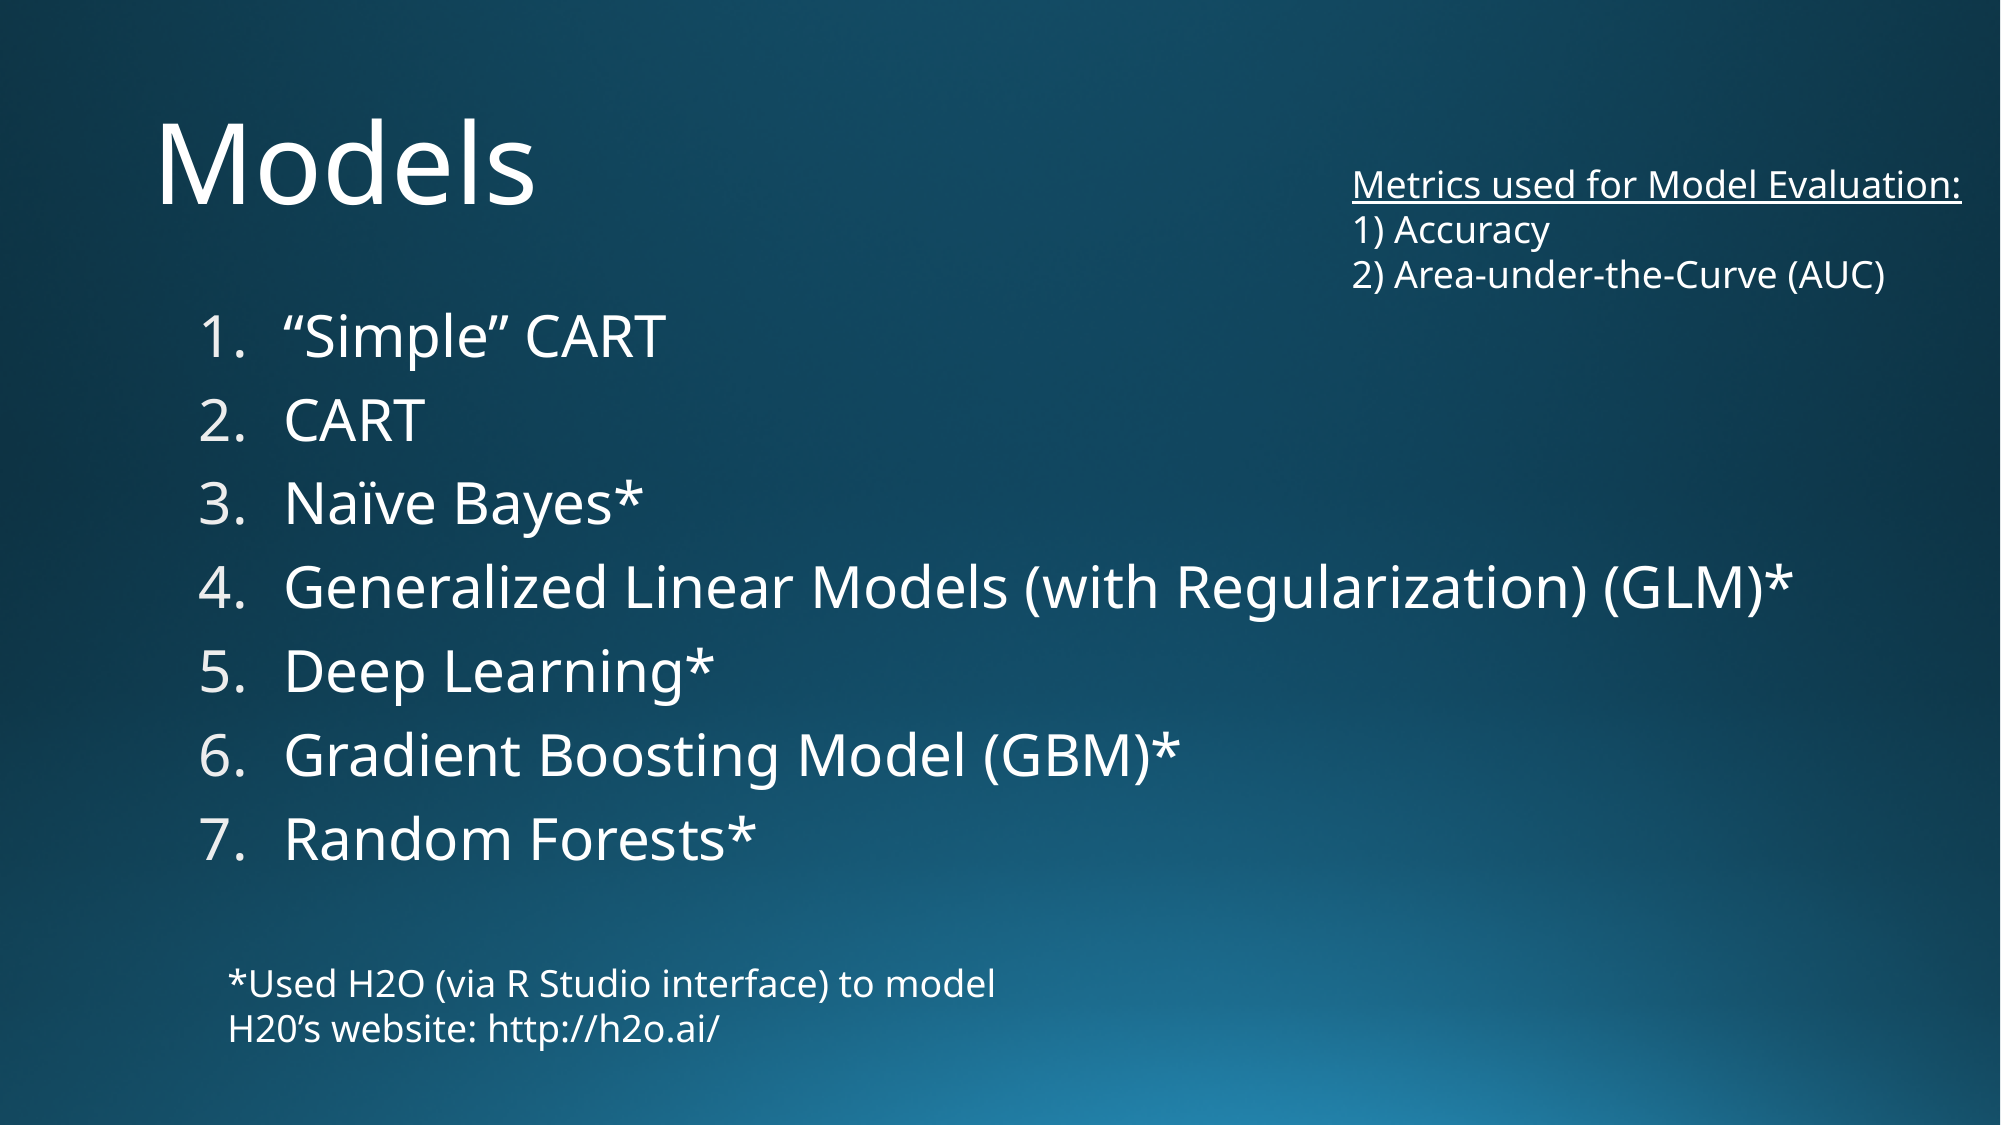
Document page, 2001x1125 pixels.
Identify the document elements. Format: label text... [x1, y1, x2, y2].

list “Simple” CART CART Naïve Bayes* Generalized Linear Models (with Regularization) (GLM)* Deep Learning* Gradient Boosting Model (GBM)* Random Forests* [183, 299, 1863, 1014]
text_box Metrics used for Model Evaluation: 1) Accuracy 2) Area-under-the-Curve (AUC) [1336, 153, 2000, 303]
picture [0, 0, 2001, 1125]
title Models [137, 59, 1863, 278]
text_box *Used H2O (via R Studio interface) to model H20’s website: http://h2o.ai/ [212, 952, 1074, 1058]
